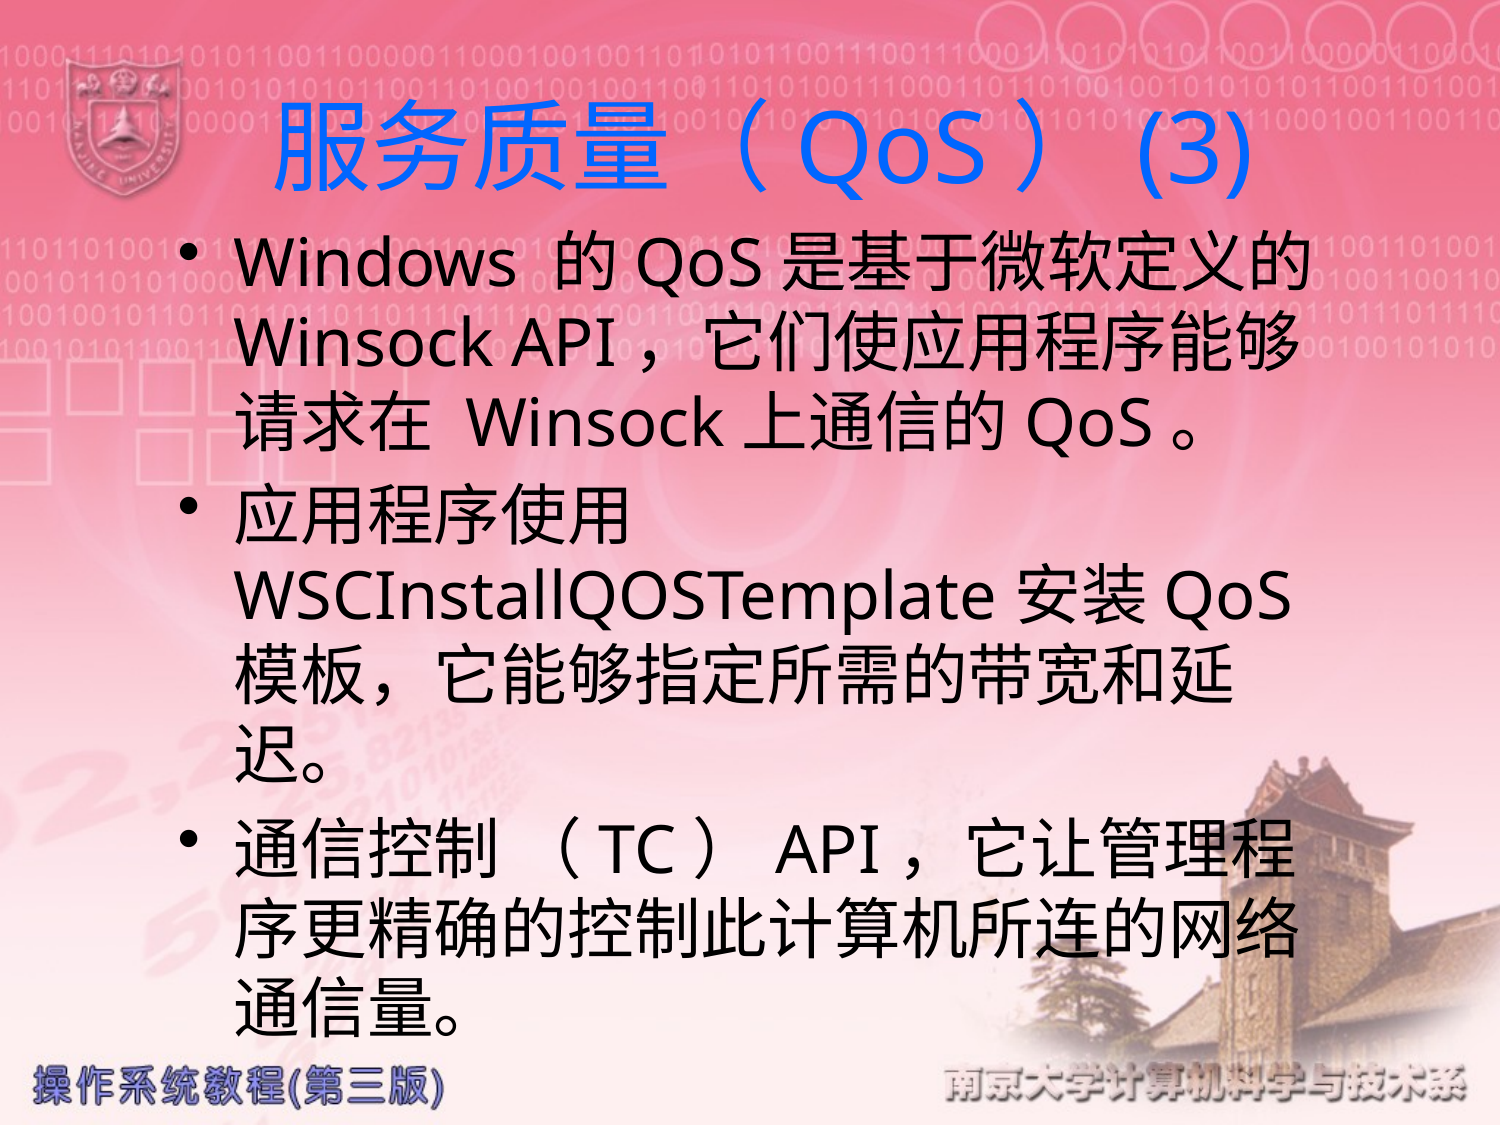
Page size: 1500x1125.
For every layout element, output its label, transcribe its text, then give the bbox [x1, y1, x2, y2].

list Windows 的QoS是基于微软定义的Winsock API，它们使应用程序能够请求在 Winsock上通信的QoS。 应用程序使用WSCInstallQOSTemplate安装QoS模板，它能够指定所需的带宽和延迟。 通信控制 （TC）API，它让管理程序更精确的控制此计算机所连的网络通信量。 [162, 212, 1350, 1025]
title 服务质量（QoS）(3) [125, 50, 1400, 238]
picture [0, 0, 1500, 1125]
